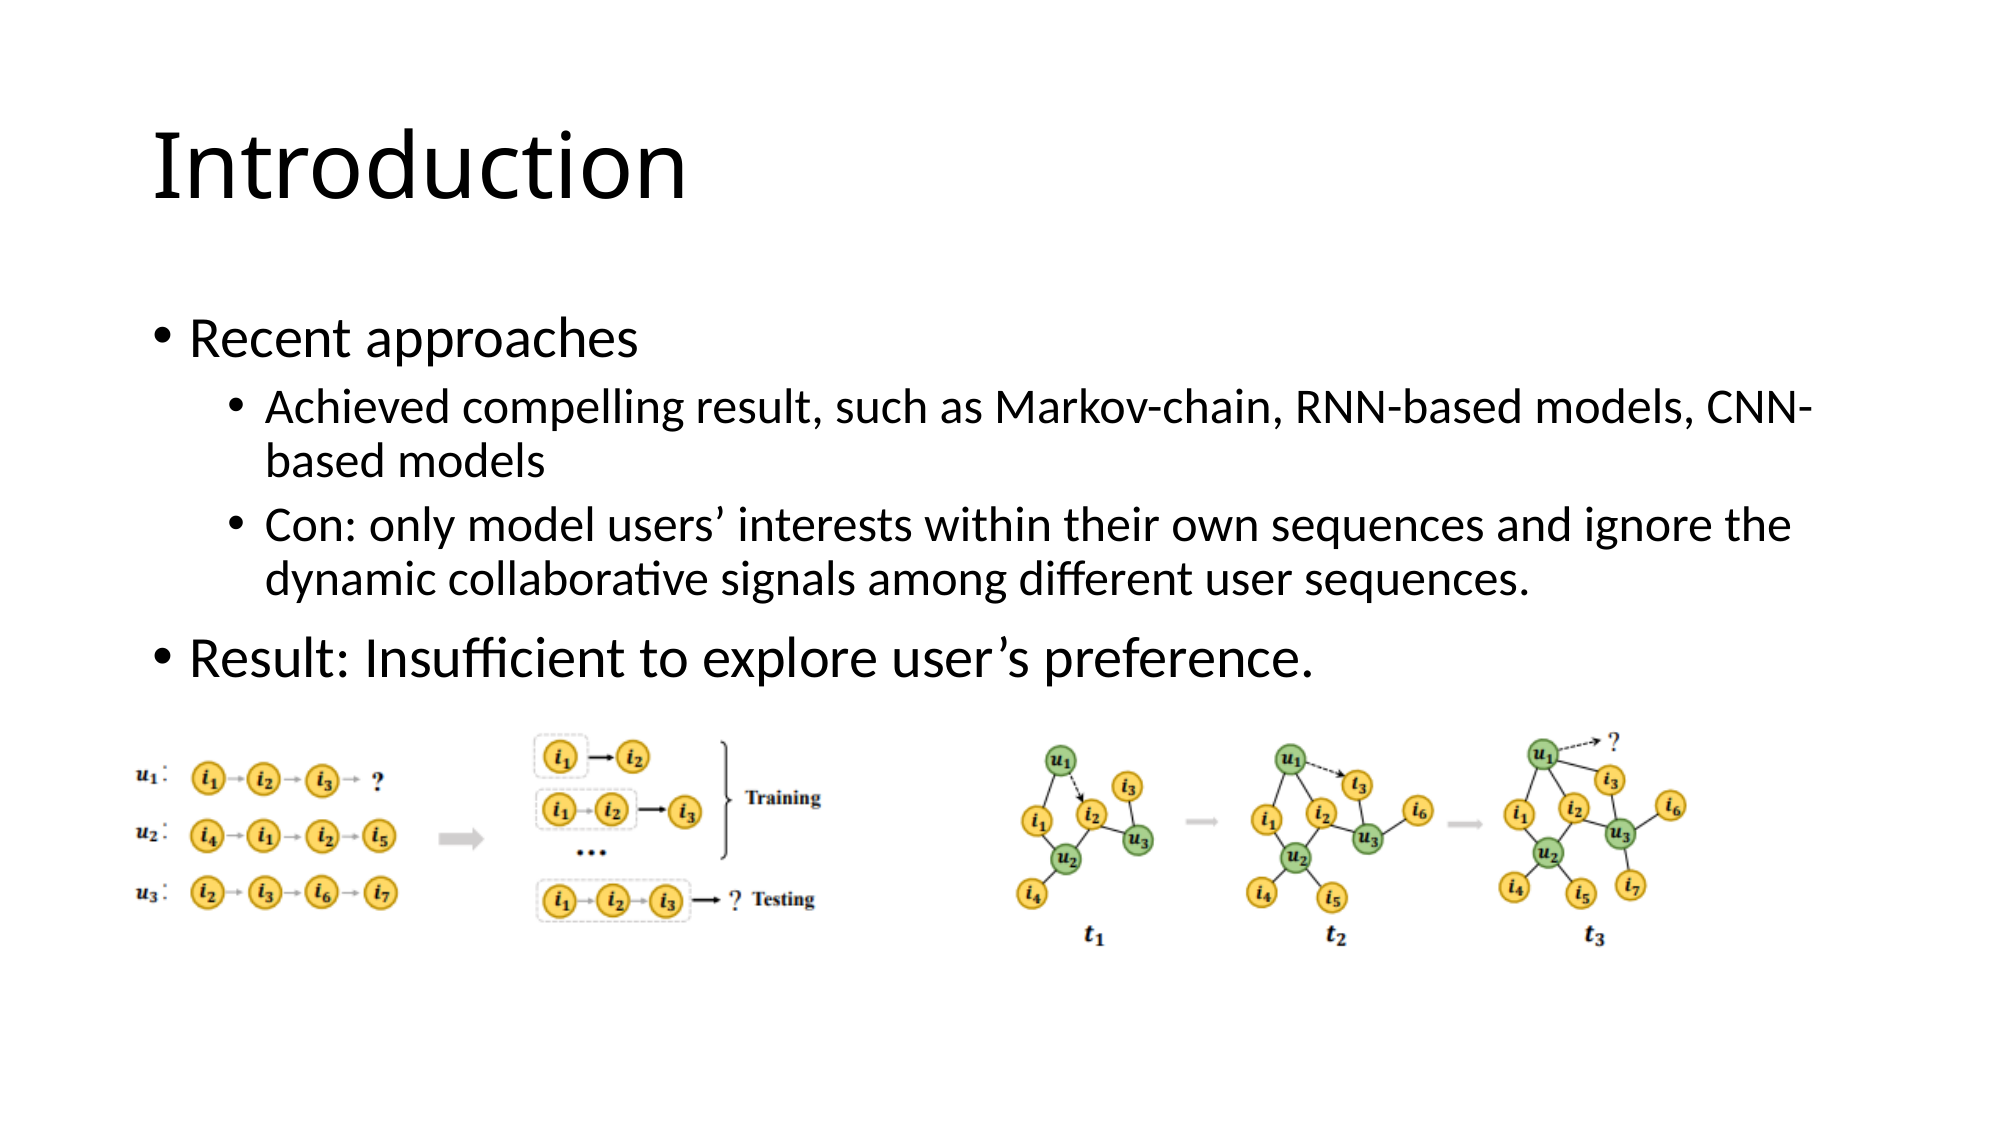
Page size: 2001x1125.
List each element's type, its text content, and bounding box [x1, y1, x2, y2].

picture [111, 720, 833, 938]
picture [1002, 720, 1693, 954]
list Recent approaches Achieved compelling result, such as Markov-chain, RNN-based models, CNN-based models Con: only model users’ interests within their own sequences and ignore the dynamic collaborative signals among different user sequences. Result: Insufficient to explore user’s preference. [137, 299, 1863, 1014]
title Introduction [137, 59, 1863, 278]
